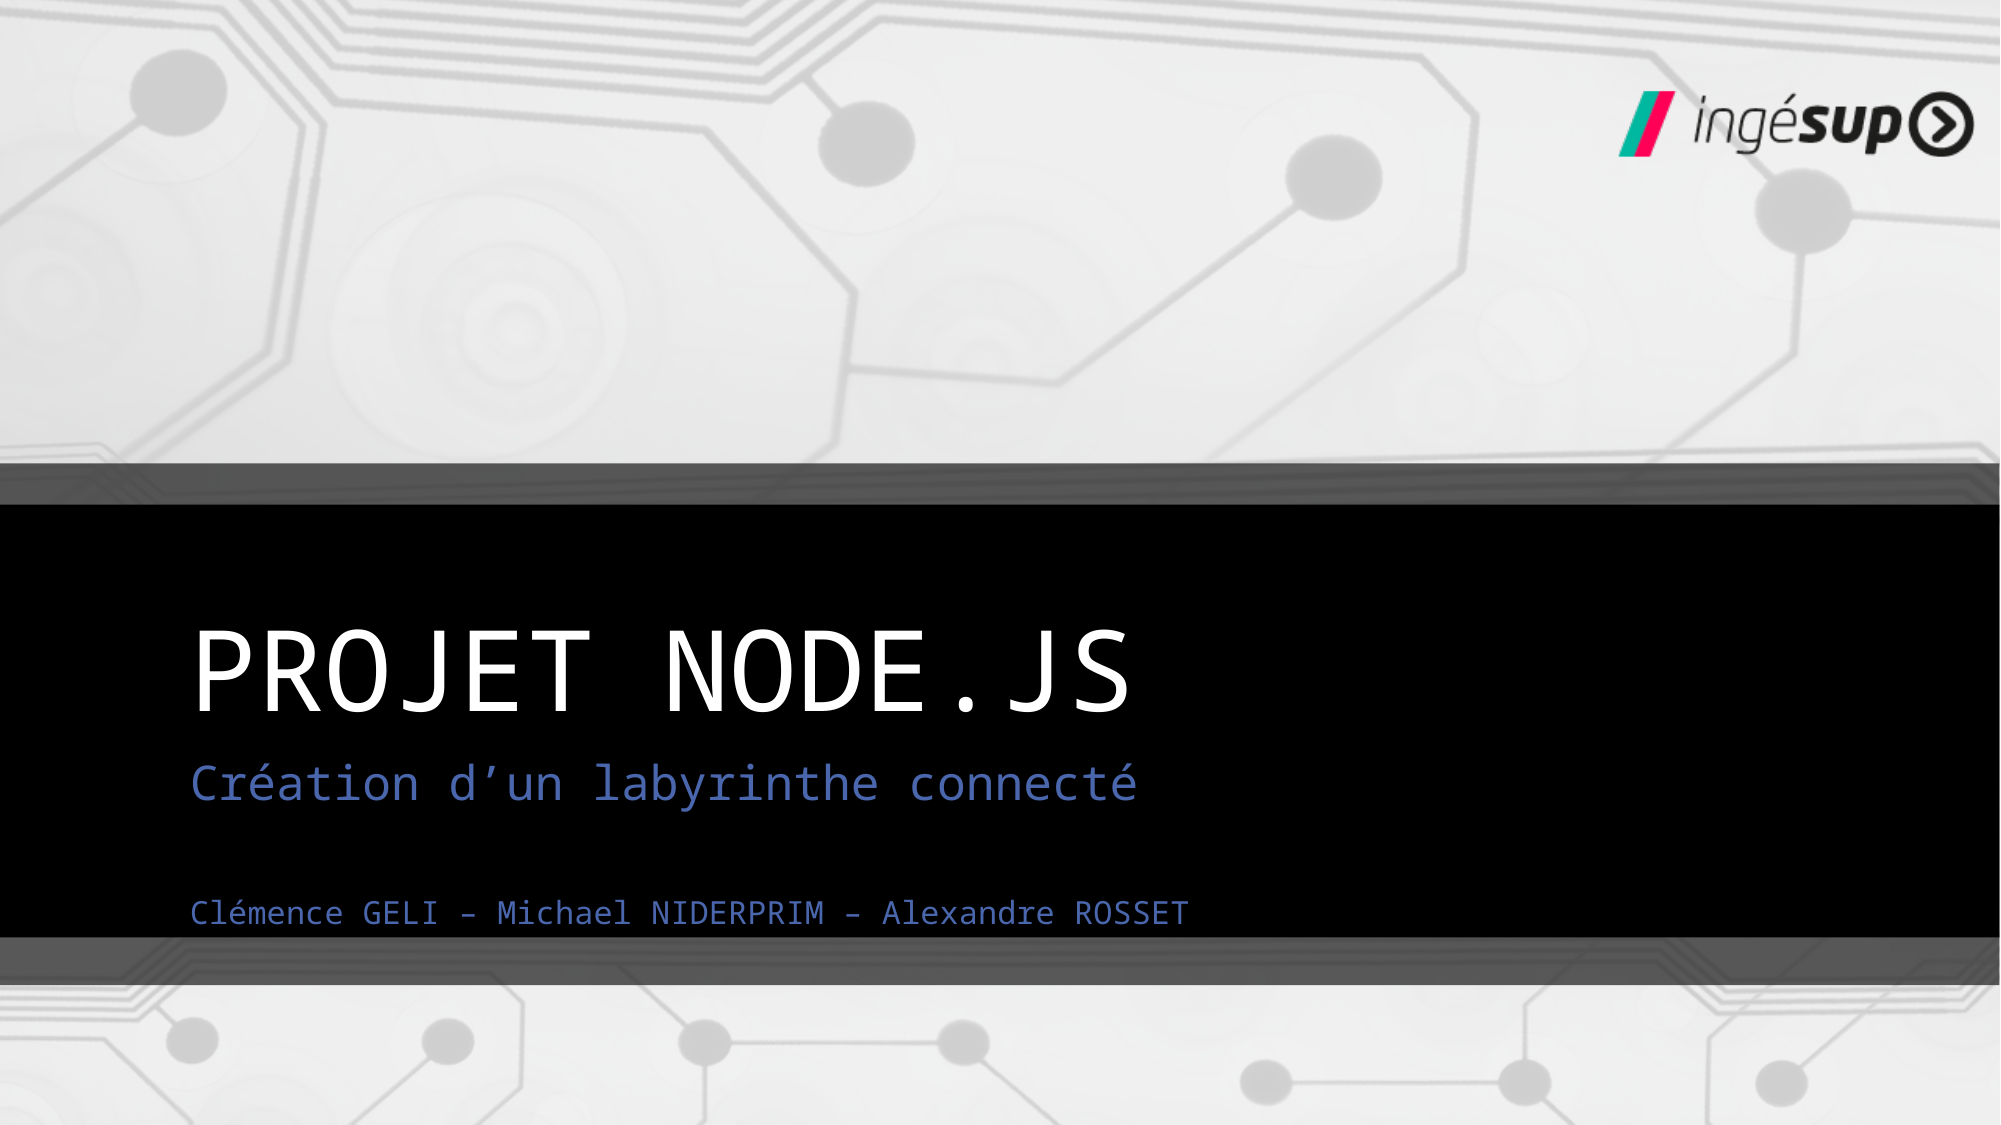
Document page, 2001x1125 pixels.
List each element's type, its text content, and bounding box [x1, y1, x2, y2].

title PROJET NODE.JS [174, 597, 1825, 741]
picture [1578, 66, 2000, 184]
subtitle Création d’un labyrinthe connecté Clémence GELI – Michael NIDERPRIM – Alexandre ROSSET [174, 751, 1825, 941]
